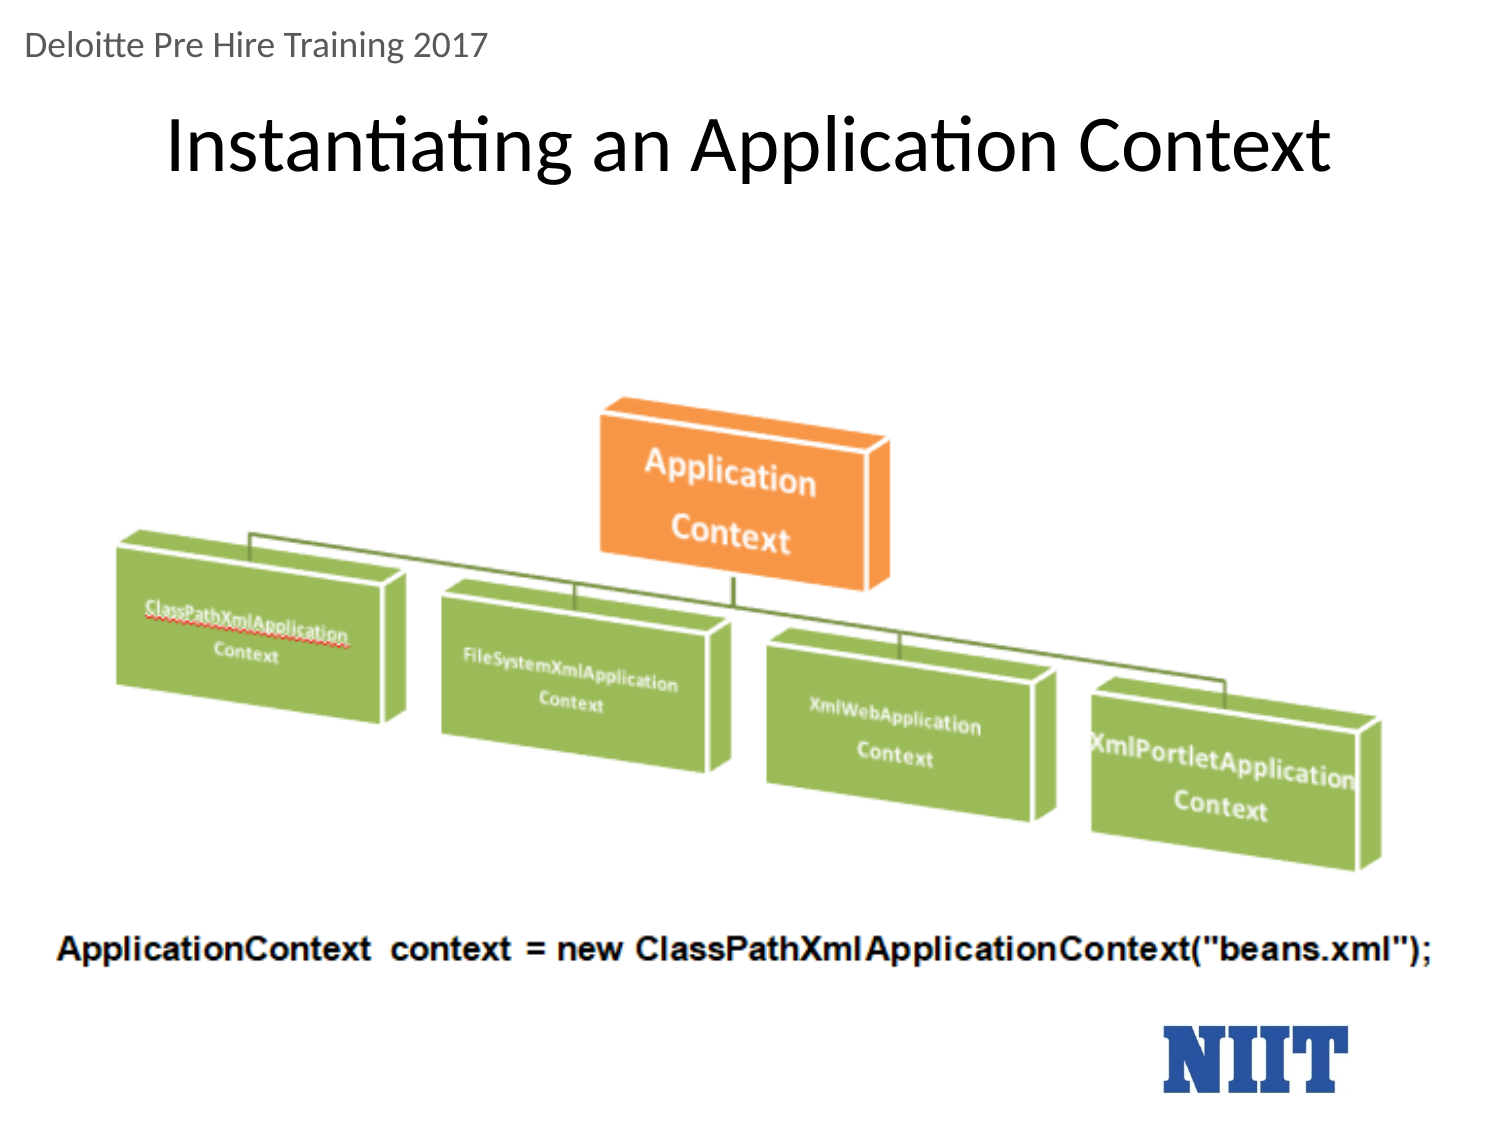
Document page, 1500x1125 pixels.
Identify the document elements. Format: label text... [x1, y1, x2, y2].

title Instantiating an Application Context [75, 45, 1425, 233]
picture [51, 302, 1444, 992]
picture [1162, 1024, 1349, 1094]
